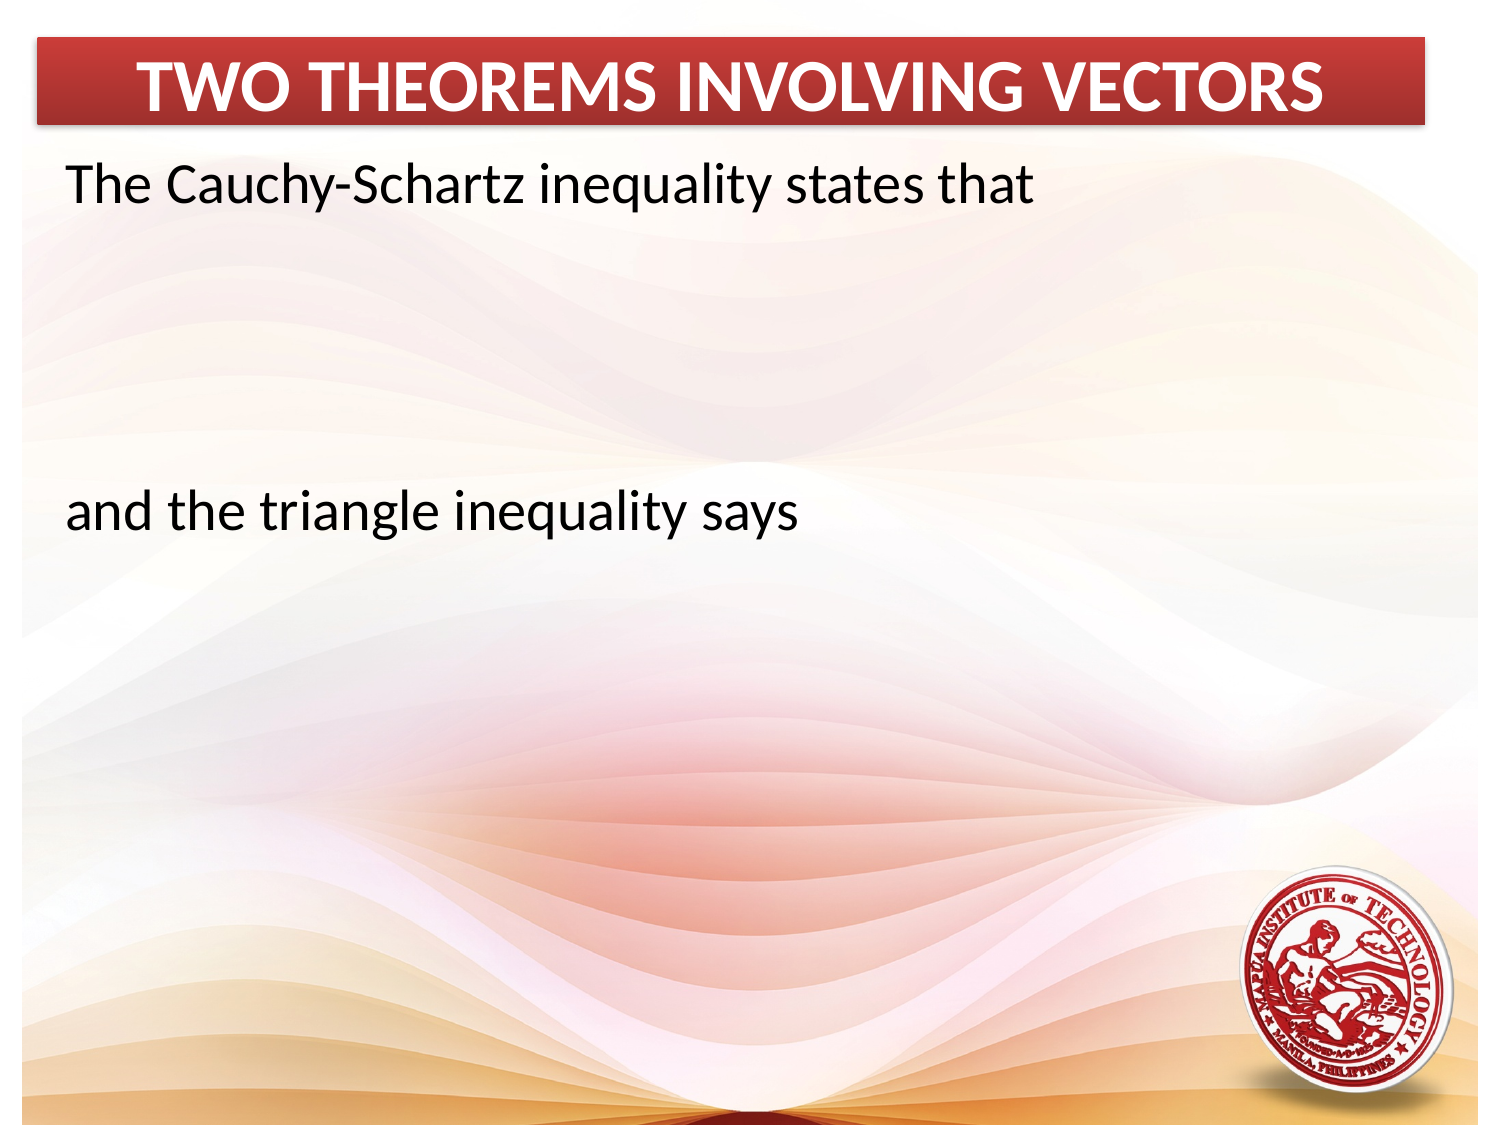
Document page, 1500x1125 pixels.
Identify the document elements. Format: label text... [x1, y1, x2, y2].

text_box TWO THEOREMS INVOLVING VECTORS [37, 37, 1425, 125]
picture [22, 0, 1478, 1125]
